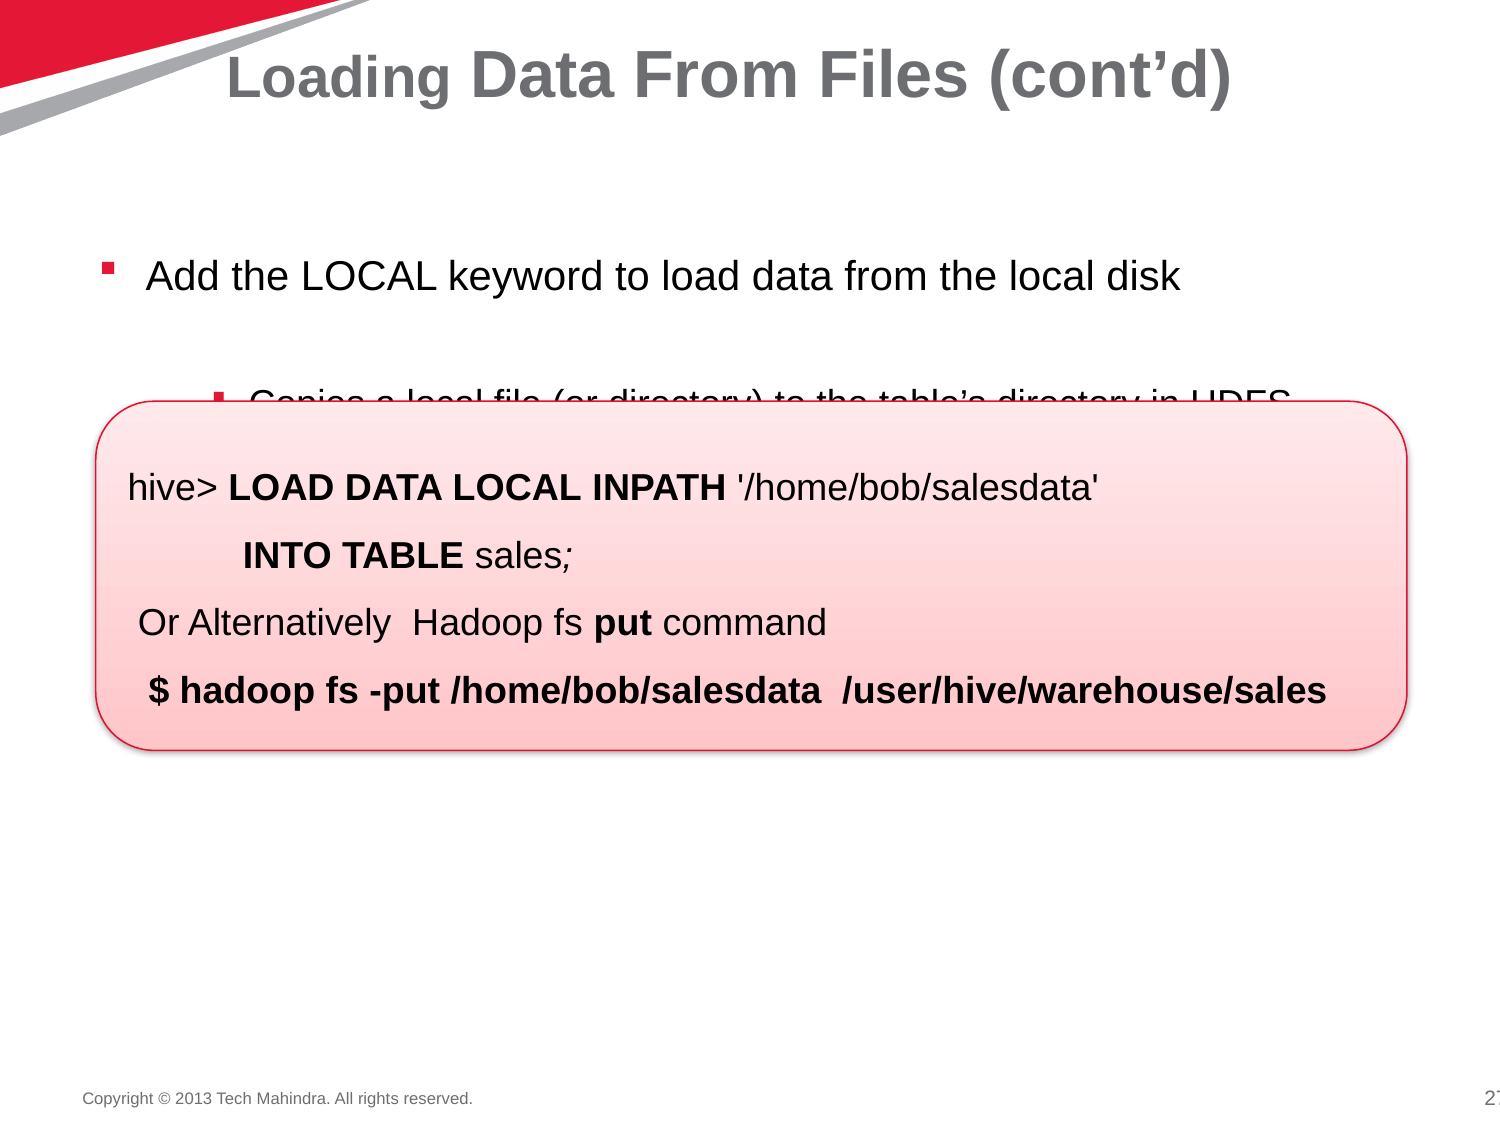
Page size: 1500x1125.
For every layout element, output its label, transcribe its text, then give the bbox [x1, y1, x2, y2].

title Loading Data From Files (cont’d) [225, 30, 1455, 195]
list Add the LOCAL keyword to load data from the local disk Copies a local file (or directory) to the table’s directory in HDFS [98, 203, 1456, 760]
picture [0, 0, 373, 136]
text_box hive> LOAD DATA LOCAL INPATH '/home/bob/salesdata' INTO TABLE sales; Or Alternatively Hadoop fs put command $ hadoop fs -put /home/bob/salesdata /user/hive/warehouse/sales [94, 400, 1408, 752]
